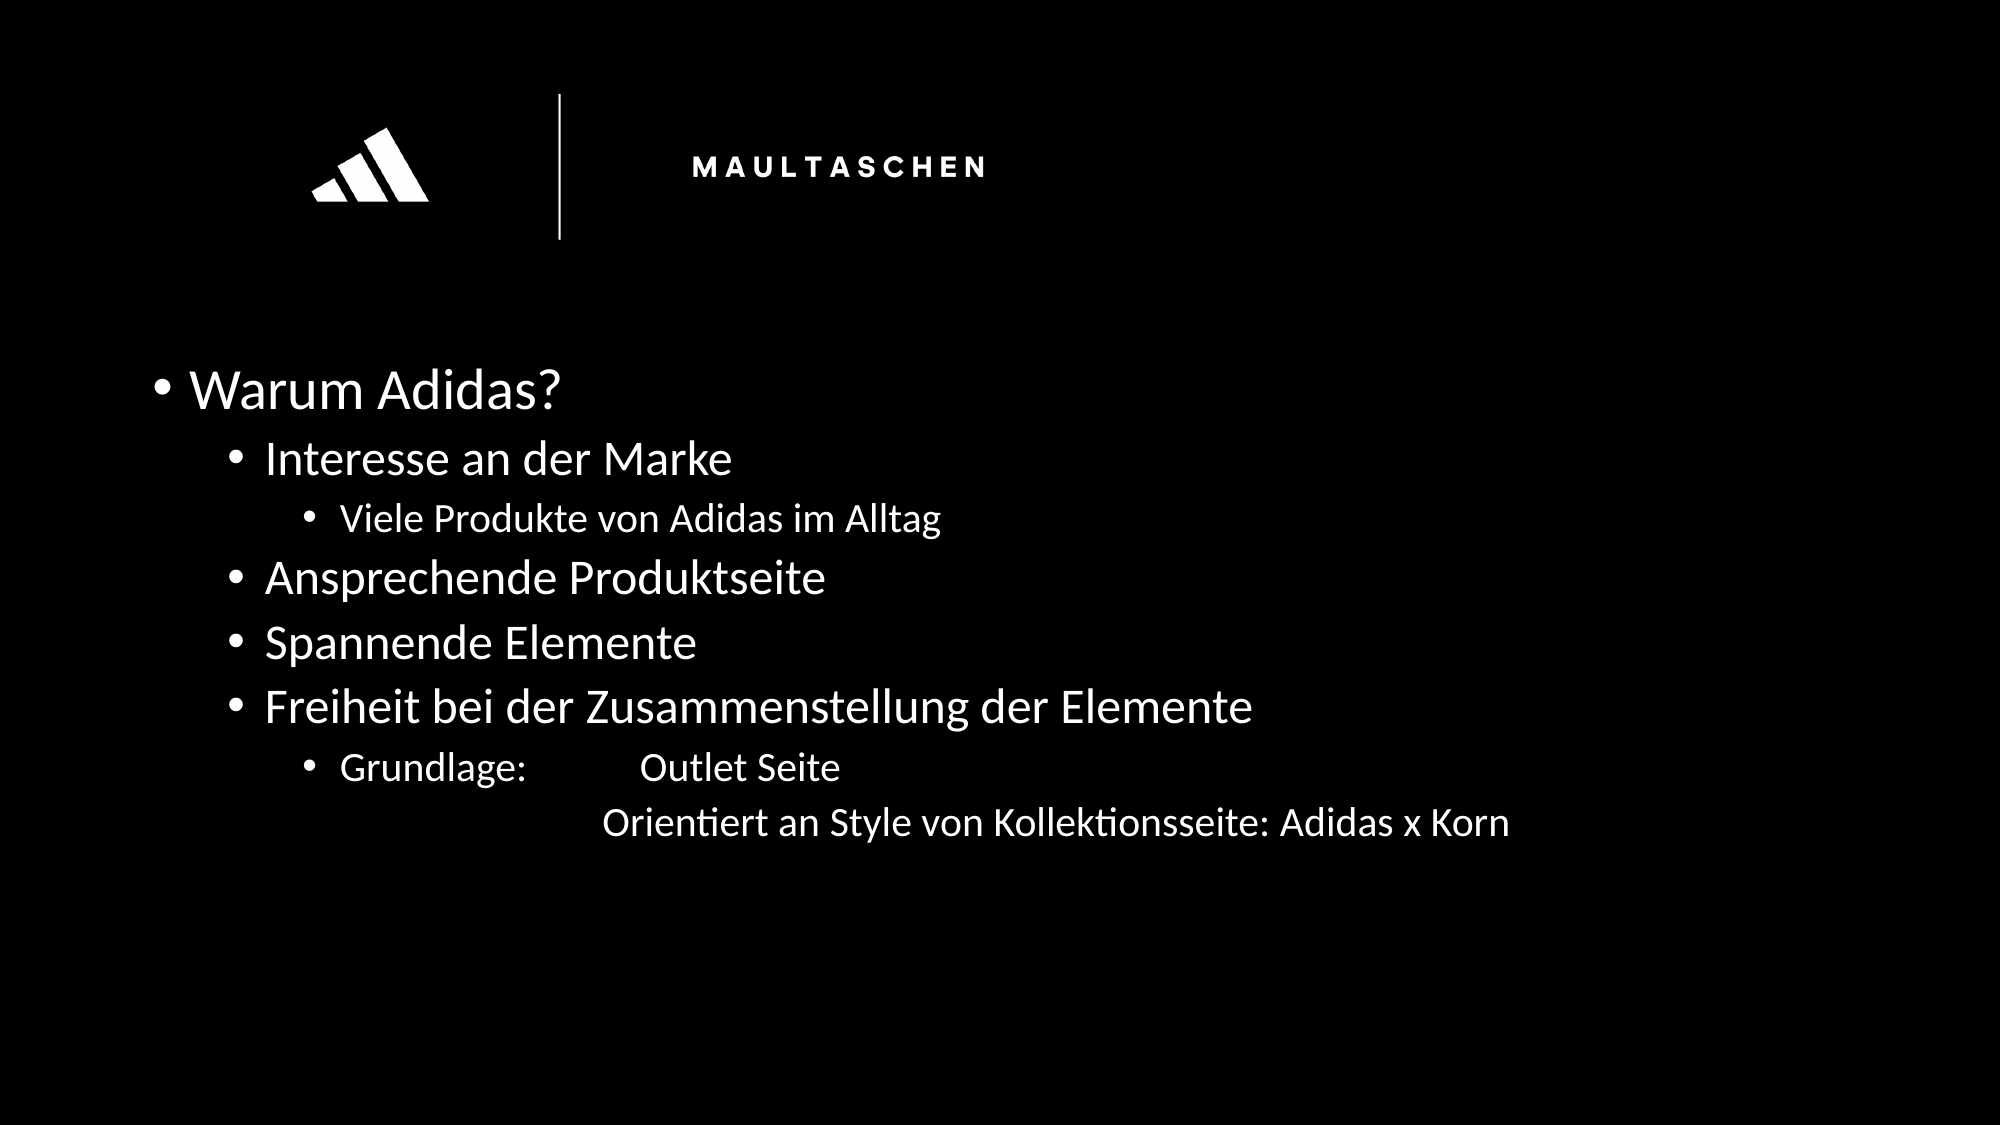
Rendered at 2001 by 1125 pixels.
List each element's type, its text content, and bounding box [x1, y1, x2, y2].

list Warum Adidas? Interesse an der Marke Viele Produkte von Adidas im Alltag Ansprechende Produktseite Spannende Elemente Freiheit bei der Zusammenstellung der Elemente Grundlage: Outlet Seite Orientiert an Style von Kollektionsseite: Adidas x Korn [137, 351, 1863, 1066]
picture [137, 64, 1046, 278]
